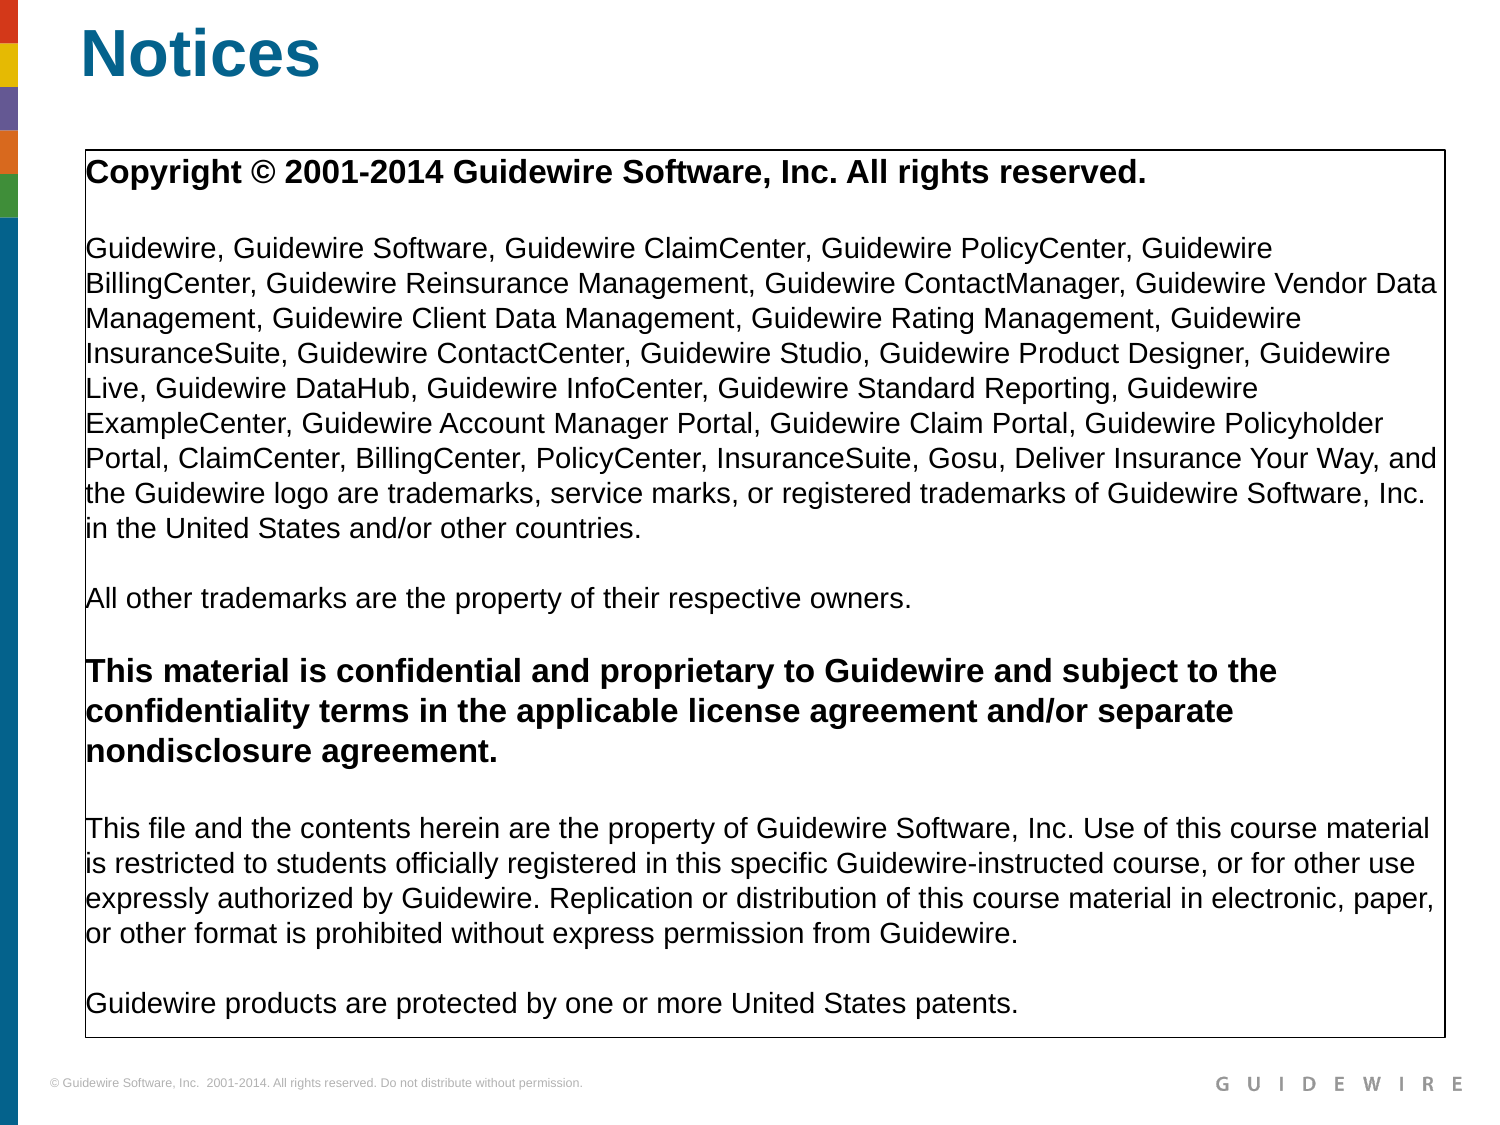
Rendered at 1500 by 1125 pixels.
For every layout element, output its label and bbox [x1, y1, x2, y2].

picture [1215, 1073, 1480, 1096]
